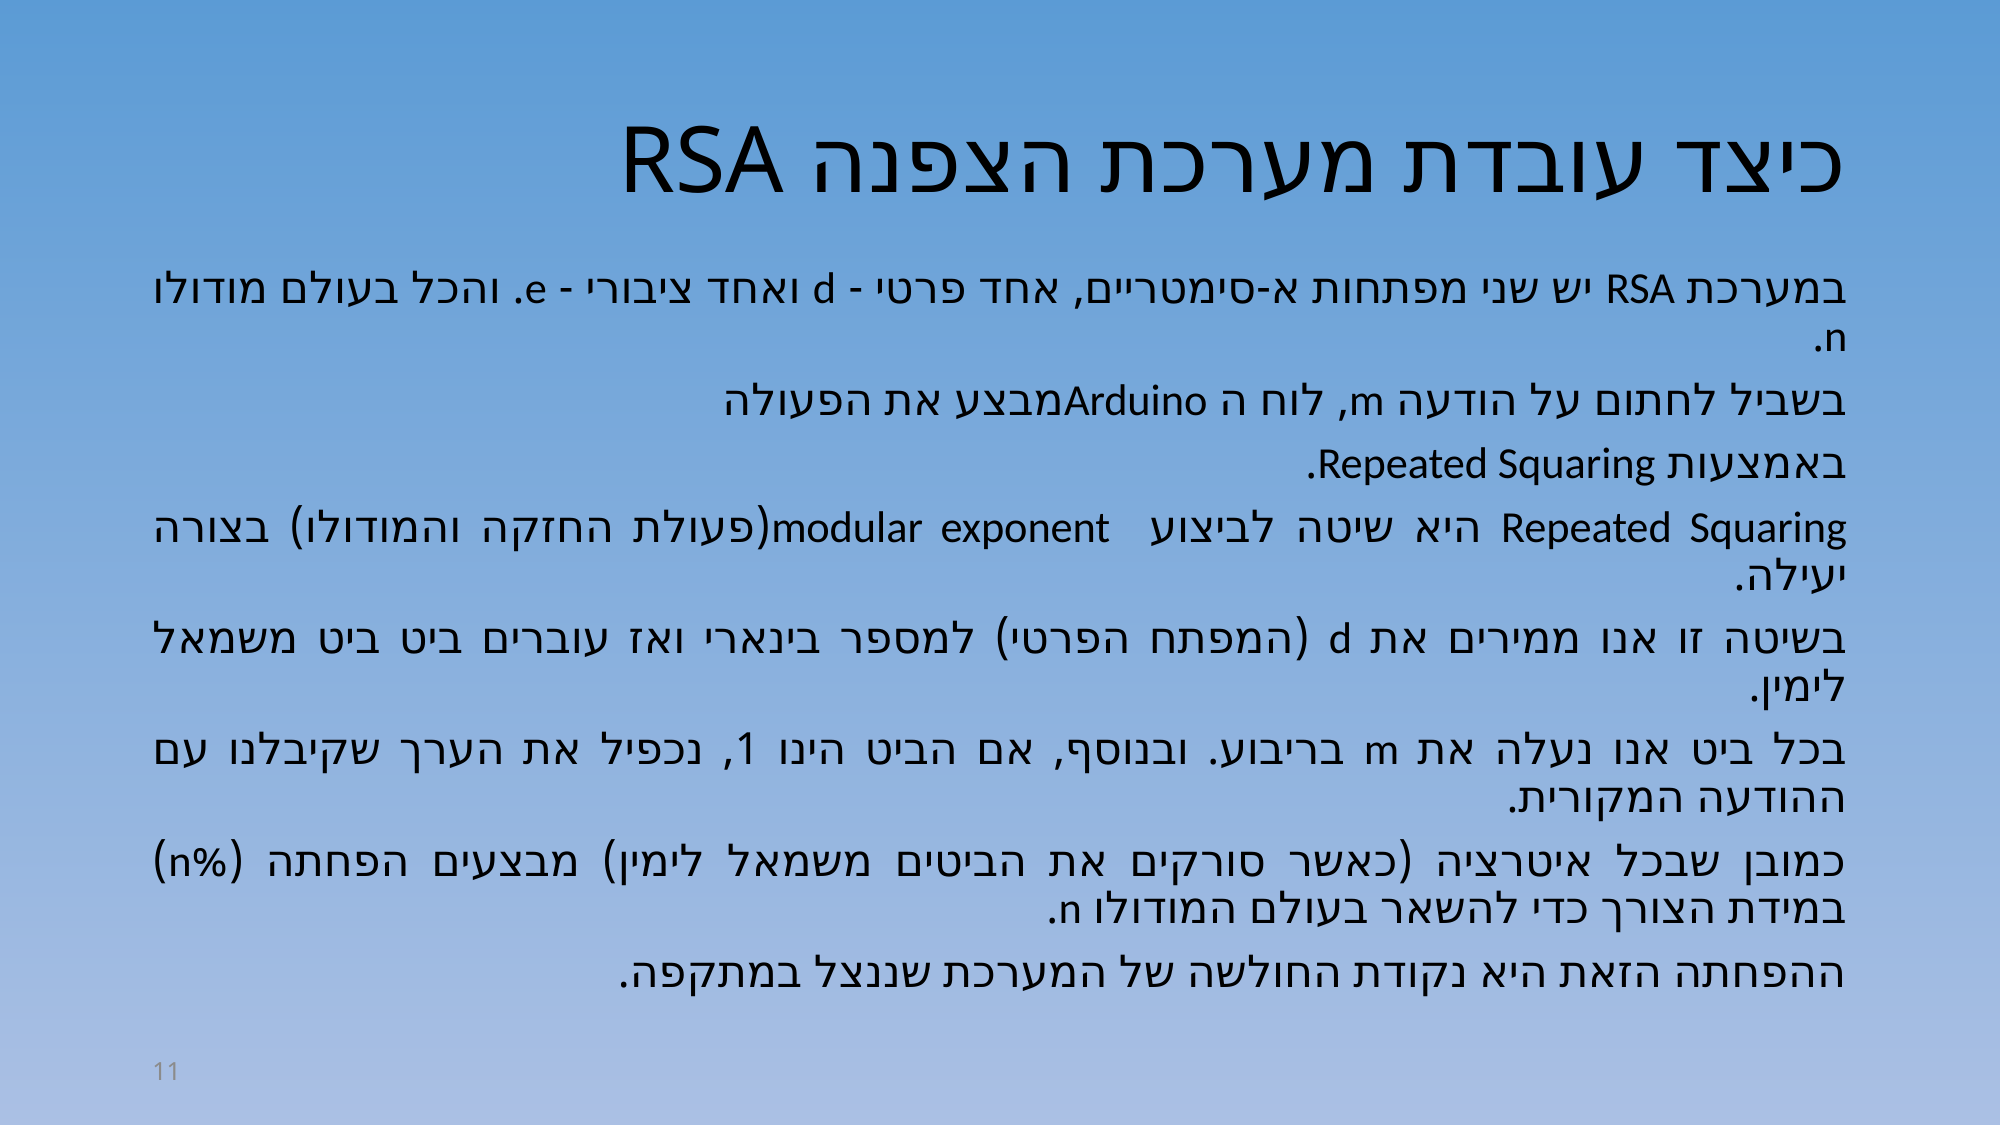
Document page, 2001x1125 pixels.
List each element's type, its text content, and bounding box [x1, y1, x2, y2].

slide_number 11 [137, 1042, 588, 1103]
title כיצד עובדת מערכת הצפנה RSA [137, 53, 1863, 272]
